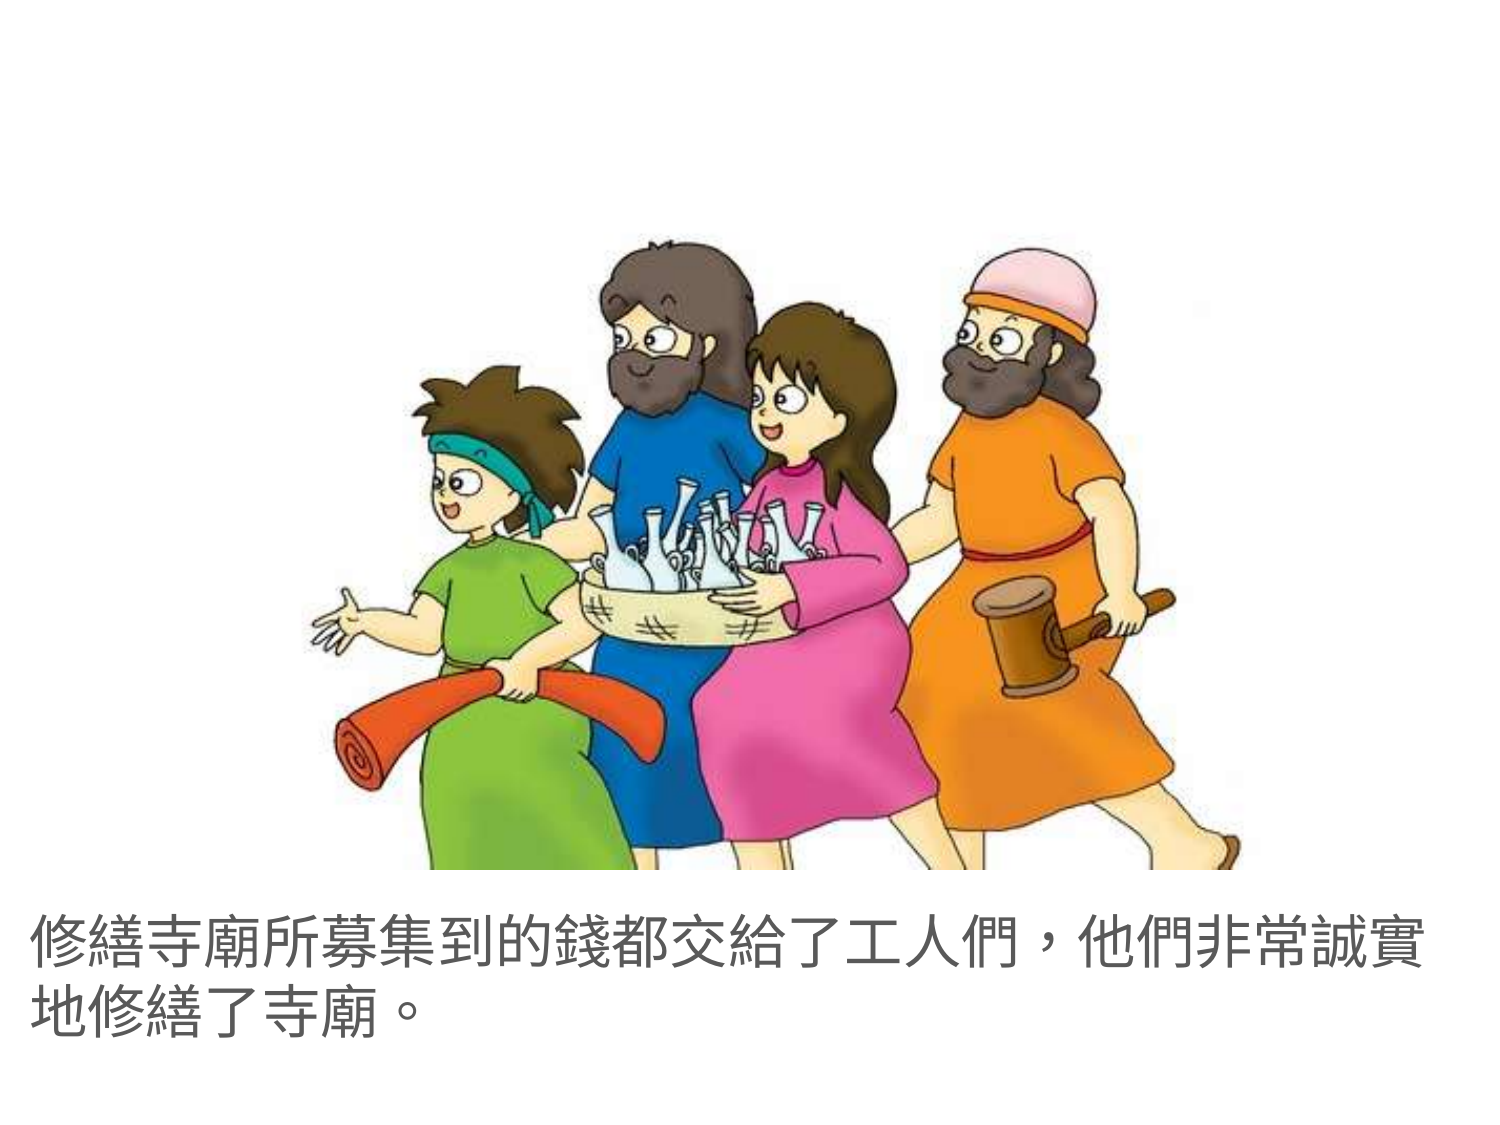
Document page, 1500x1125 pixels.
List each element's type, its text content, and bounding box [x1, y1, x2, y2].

text_box 修繕寺廟所募集到的錢都交給了工人們，他們非常誠實地修繕了寺廟。 [14, 897, 1500, 1053]
picture [67, 0, 1433, 870]
